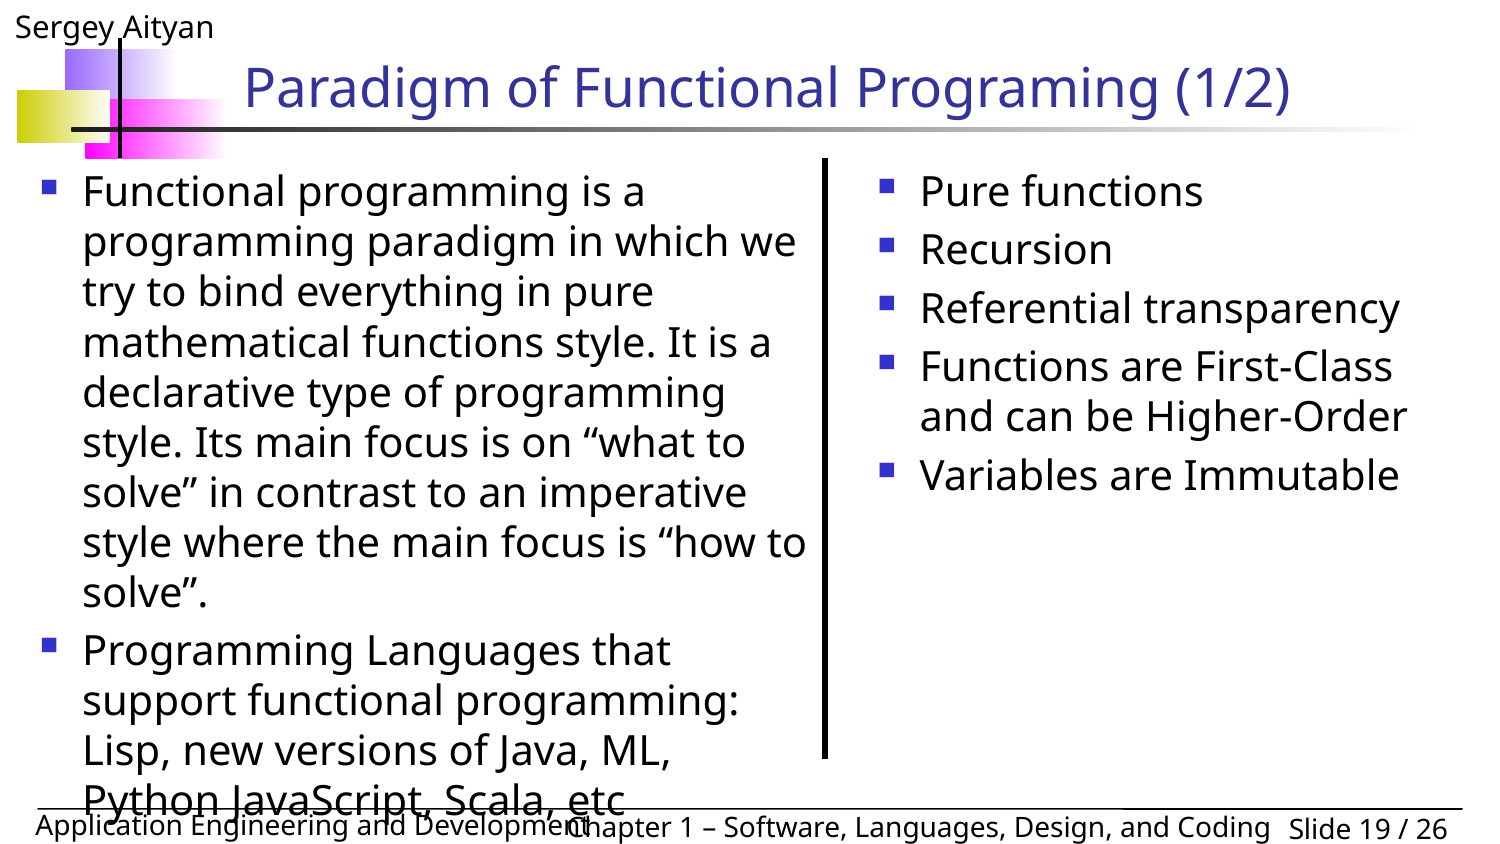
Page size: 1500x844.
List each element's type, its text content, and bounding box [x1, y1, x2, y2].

title Paradigm of Functional Programing (1/2) [228, 46, 1332, 128]
list Pure functions Recursion Referential transparency Functions are First-Class and can be Higher-Order Variables are Immutable [862, 157, 1460, 534]
list Functional programming is a programming paradigm in which we try to bind everything in pure mathematical functions style. It is a declarative type of programming style. Its main focus is on “what to solve” in contrast to an imperative style where the main focus is “how to solve”. Programming Languages that support functional programming: Lisp, new versions of Java, ML, Python JavaScript, Scala, etc [24, 157, 824, 447]
